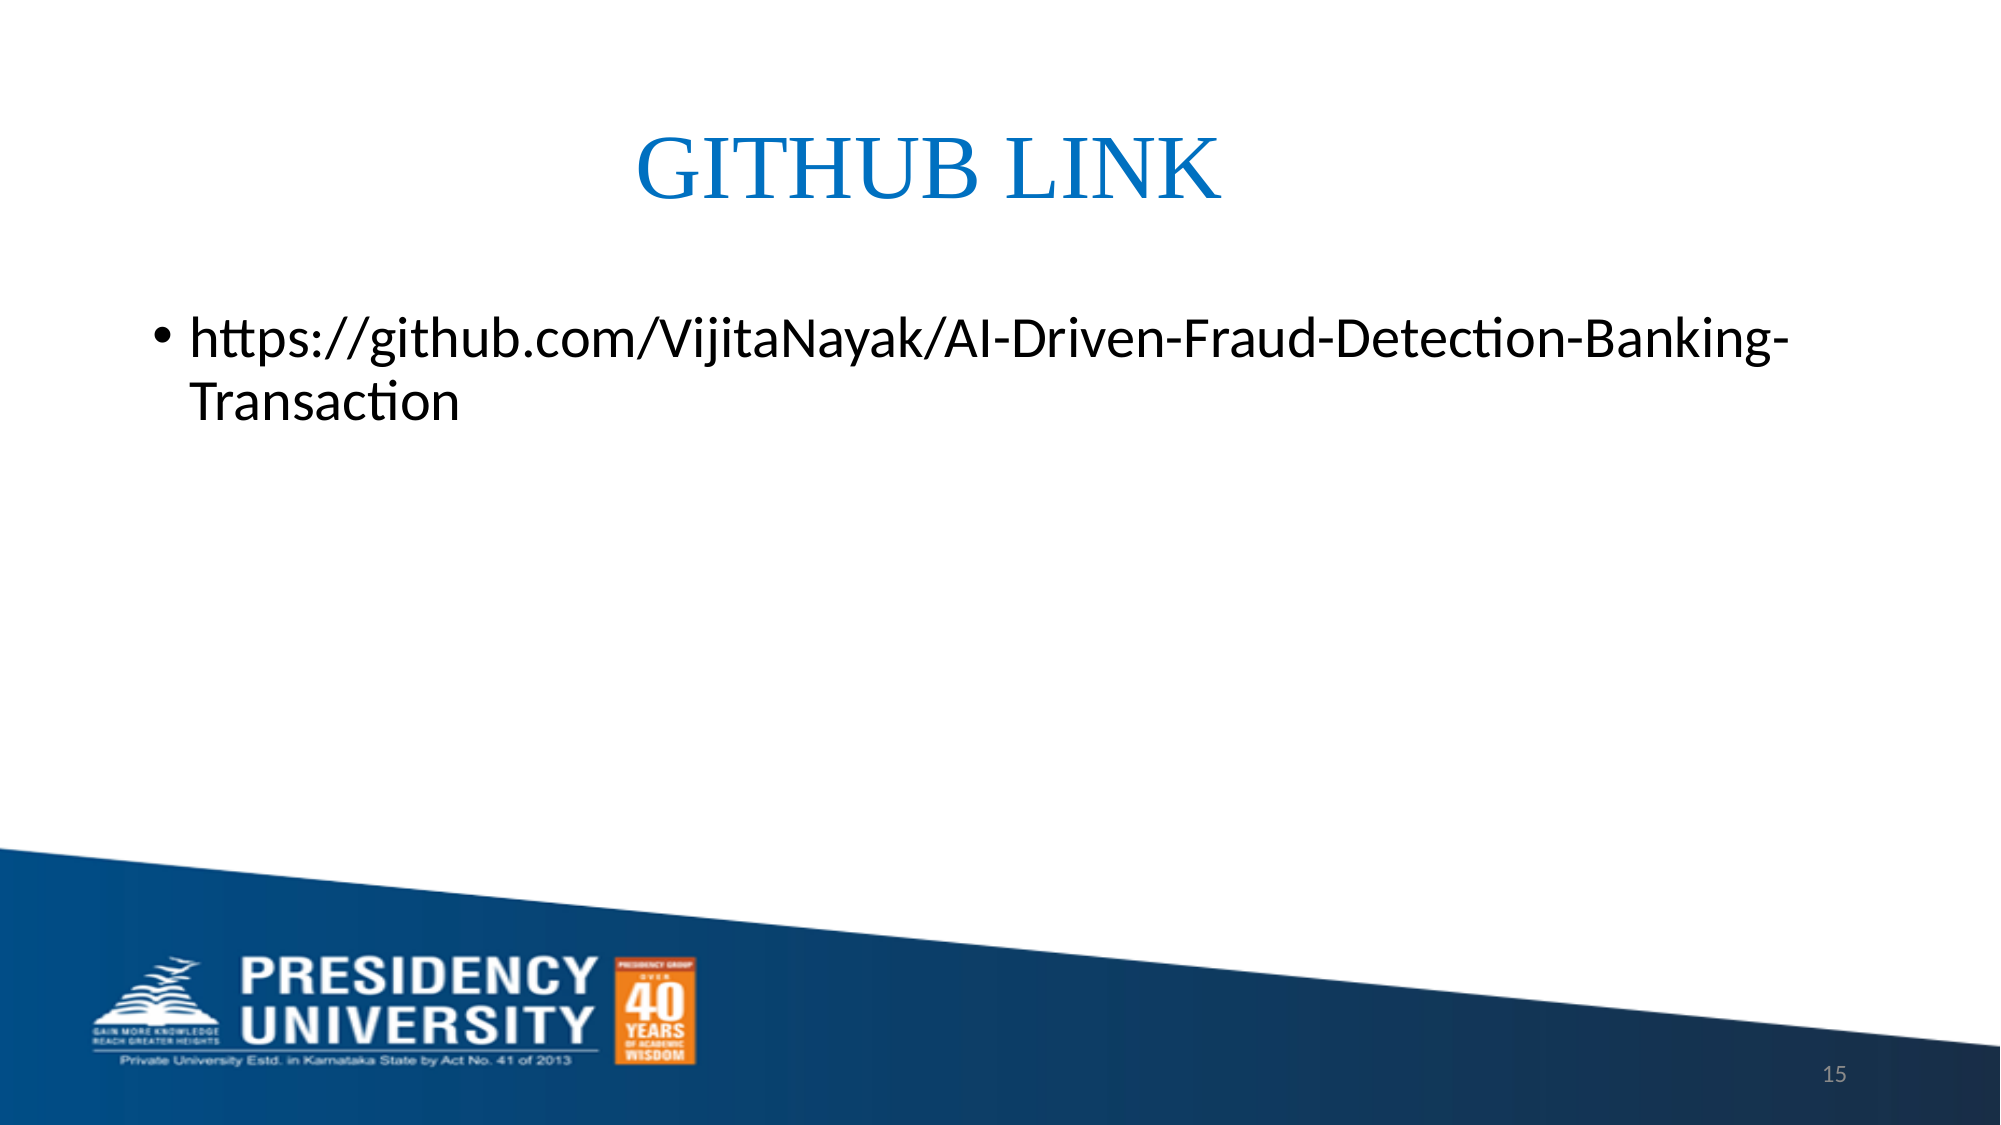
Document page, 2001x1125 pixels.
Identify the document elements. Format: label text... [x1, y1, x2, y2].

title GITHUB LINK [137, 59, 1863, 278]
list https://github.com/VijitaNayak/AI-Driven-Fraud-Detection-Banking-Transaction [137, 299, 1863, 1014]
slide_number 15 [1412, 1042, 1863, 1103]
picture [0, 845, 2000, 1125]
